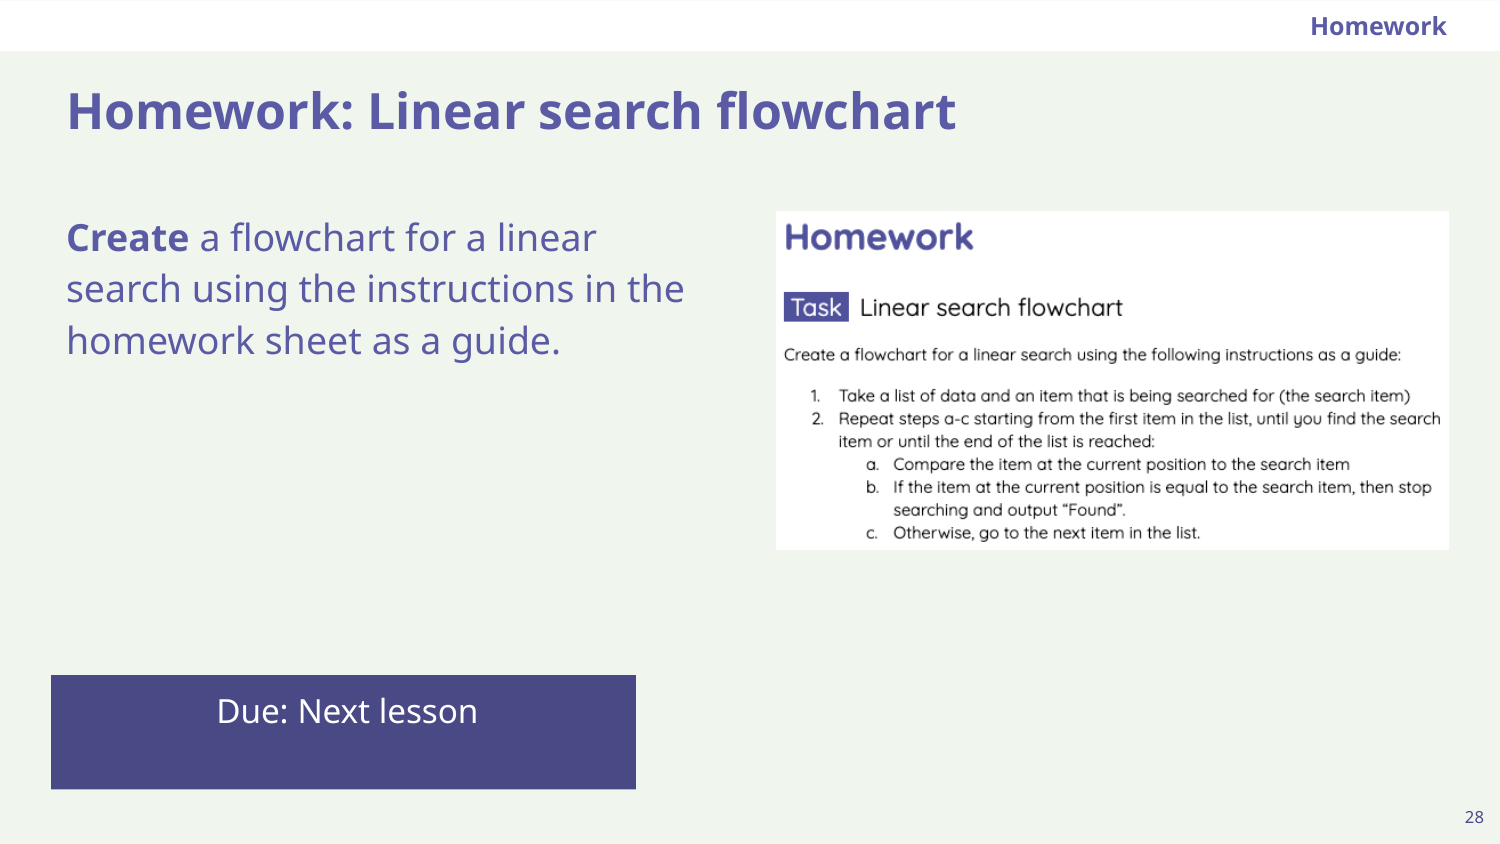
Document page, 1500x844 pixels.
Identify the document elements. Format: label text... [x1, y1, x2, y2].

subtitle Homework [862, 0, 1448, 52]
slide_number ‹#› [1448, 792, 1500, 844]
picture [776, 211, 1450, 550]
list Create a flowchart for a linear search using the instructions in the homework sheet as a guide. [51, 191, 723, 793]
title Homework: Linear search flowchart [51, 52, 1449, 167]
text_box Due: Next lesson [51, 675, 636, 790]
